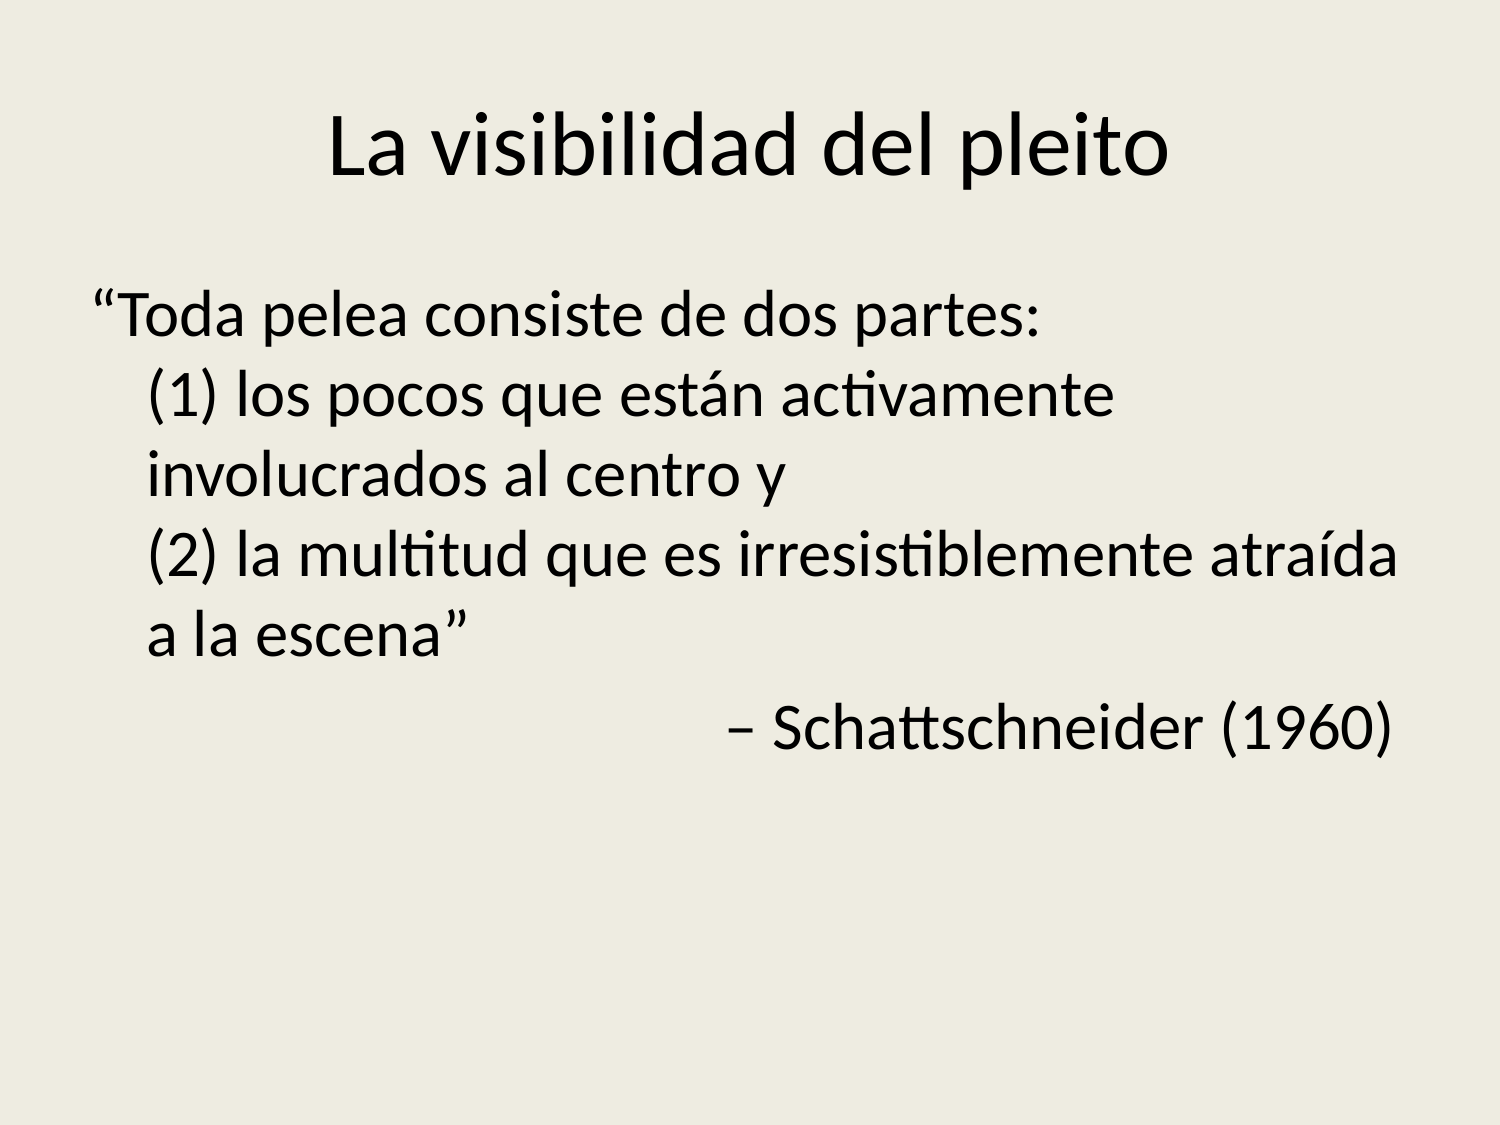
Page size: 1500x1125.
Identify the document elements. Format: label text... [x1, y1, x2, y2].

list “Toda pelea consiste de dos partes: (1) los pocos que están activamente involucrados al centro y (2) la multitud que es irresistiblemente atraída a la escena” – Schattschneider (1960) [75, 262, 1425, 1005]
title La visibilidad del pleito [75, 45, 1425, 233]
